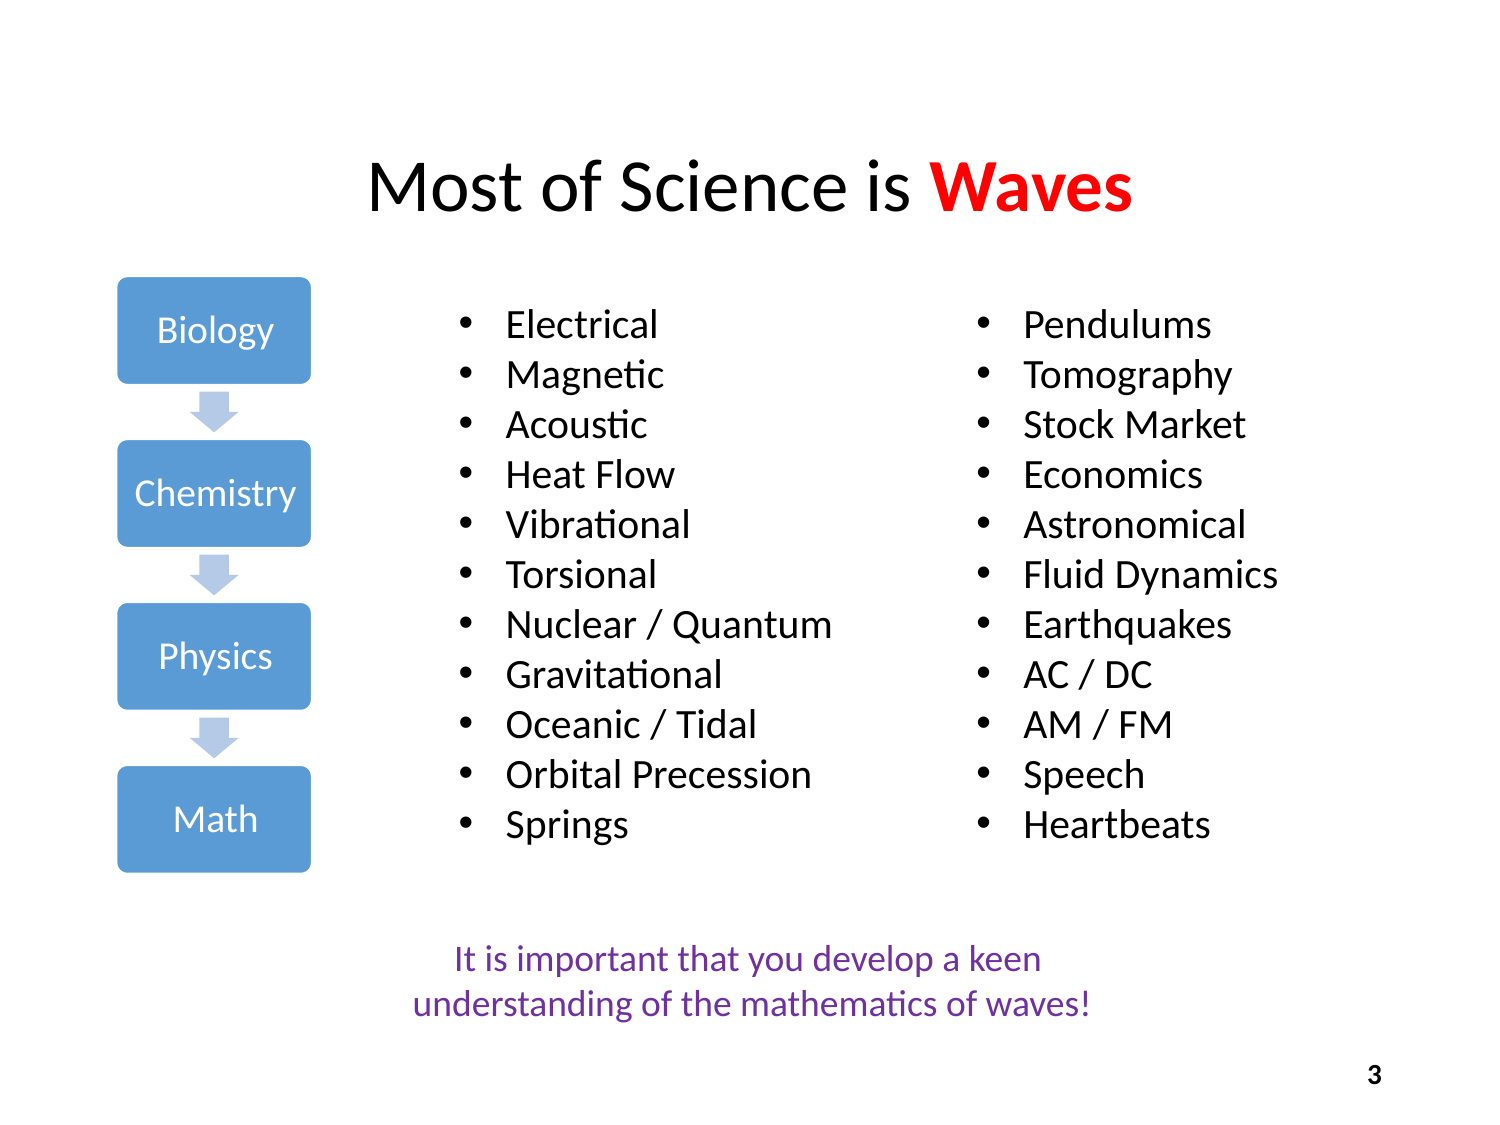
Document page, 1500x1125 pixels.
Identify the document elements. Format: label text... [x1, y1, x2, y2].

text_box Most of Science is Waves [317, 129, 1183, 235]
slide_number 3 [1059, 1042, 1397, 1103]
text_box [443, 289, 1332, 861]
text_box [102, 275, 326, 874]
text_box It is important that you develop a keen understanding of the mathematics of waves! [214, 926, 1283, 1032]
